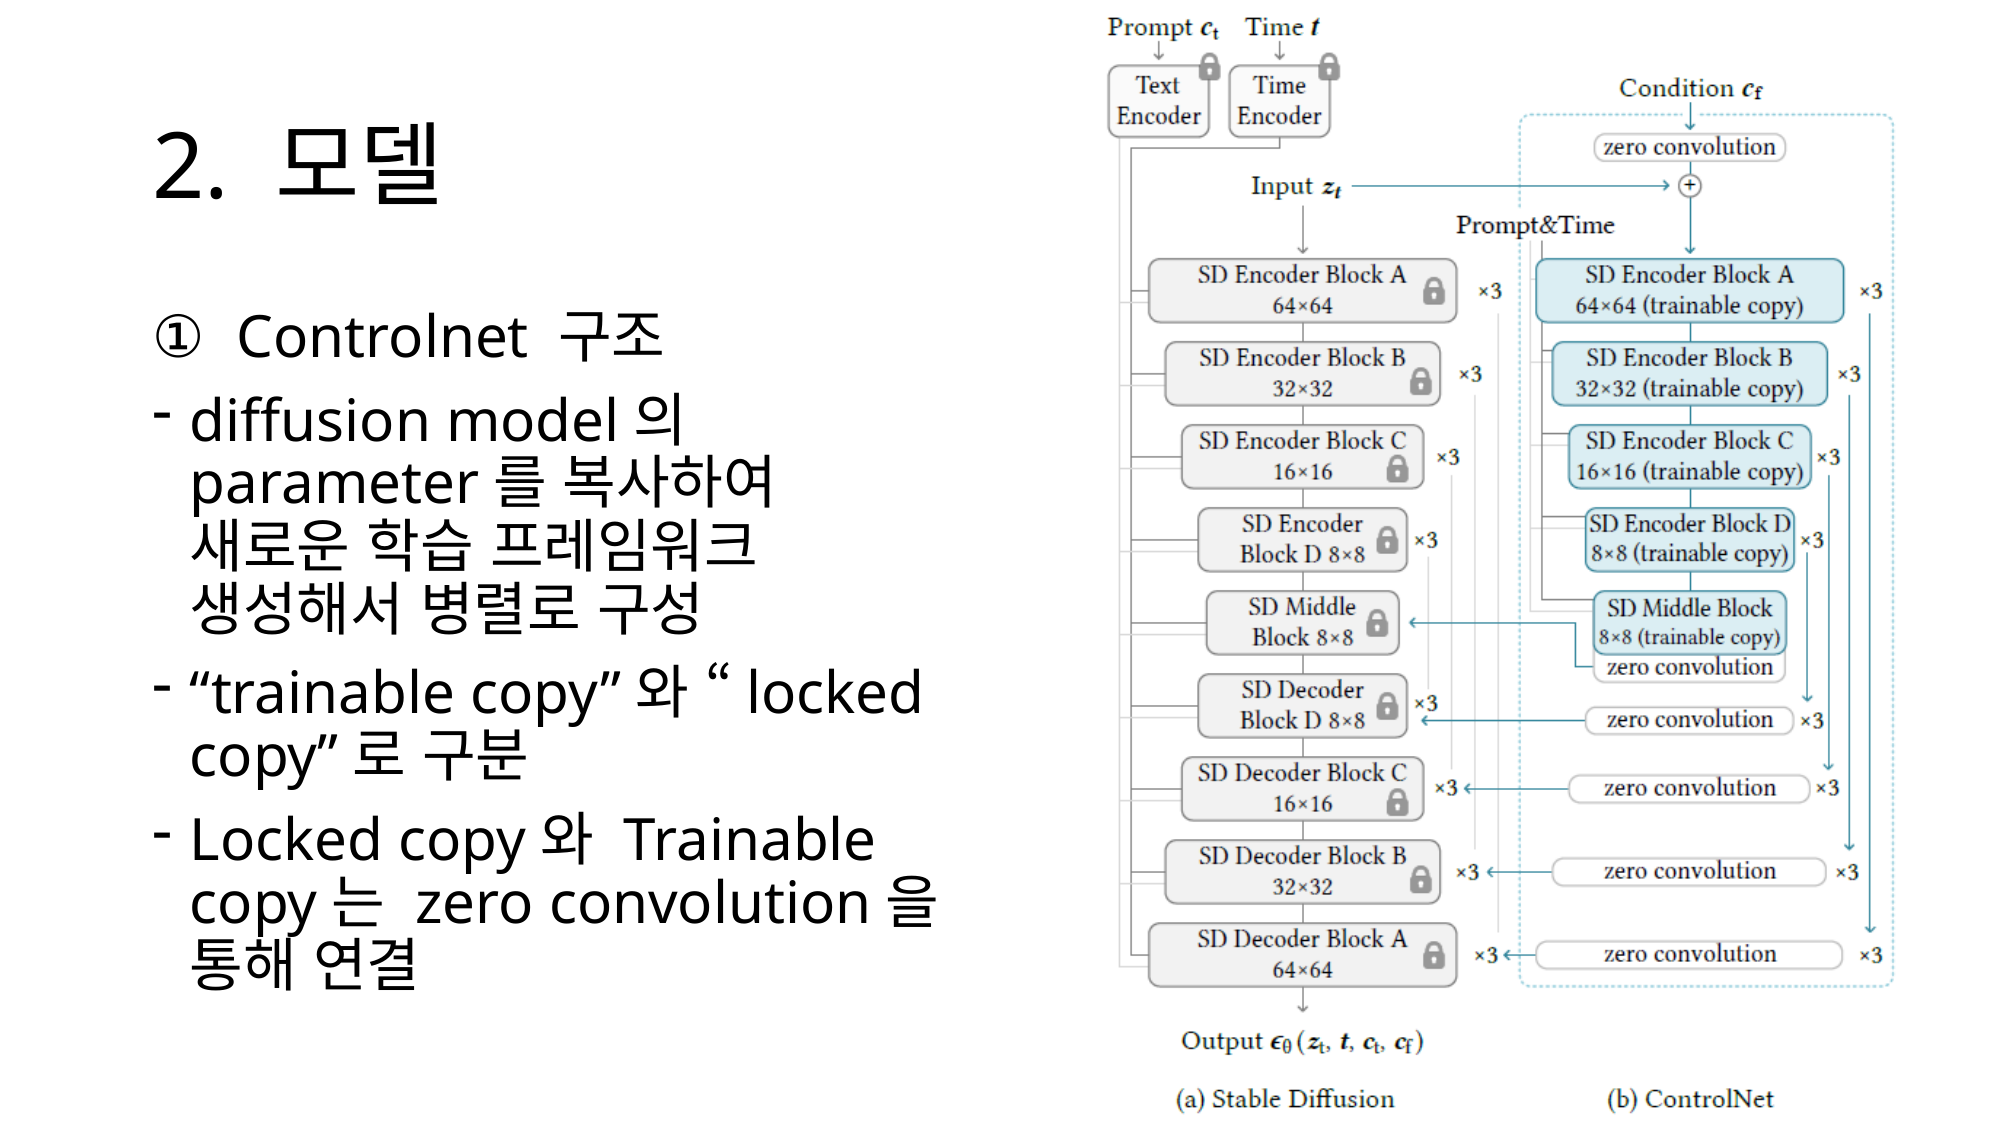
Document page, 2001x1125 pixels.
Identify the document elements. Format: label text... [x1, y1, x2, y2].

picture [1084, 0, 1926, 1125]
list Controlnet 구조 diffusion model의 parameter를 복사하여 새로운 학습 프레임워크 생성해서 병렬로 구성 “trainable copy”와 “locked copy”로 구분 Locked copy와 Trainable copy는 zero convolution을 통해 연결 [137, 299, 968, 1014]
title 2. 모델 [137, 59, 1084, 278]
